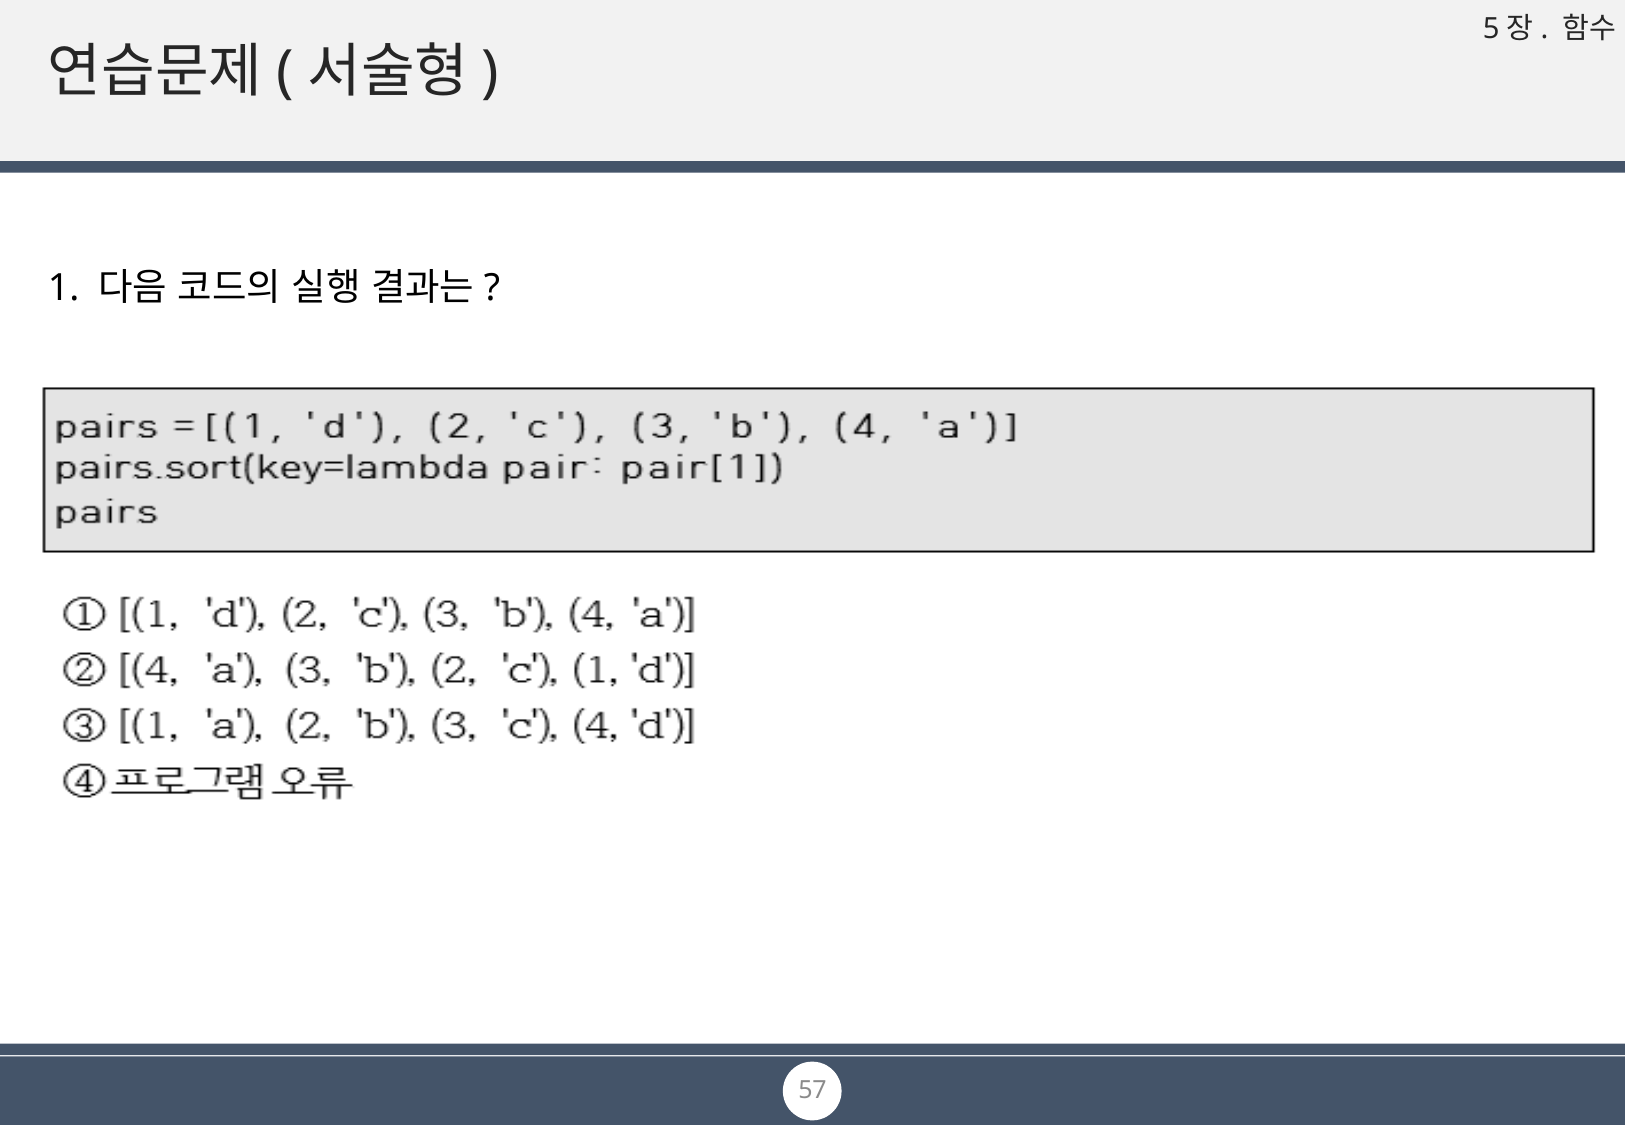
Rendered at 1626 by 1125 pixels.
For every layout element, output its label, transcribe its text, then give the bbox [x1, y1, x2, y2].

text_box 1. 다음 코드의 실행 결과는? [33, 255, 515, 315]
picture [16, 369, 1609, 807]
slide_number 57 [629, 1061, 996, 1121]
title 연습문제(서술형) [32, 30, 1592, 114]
